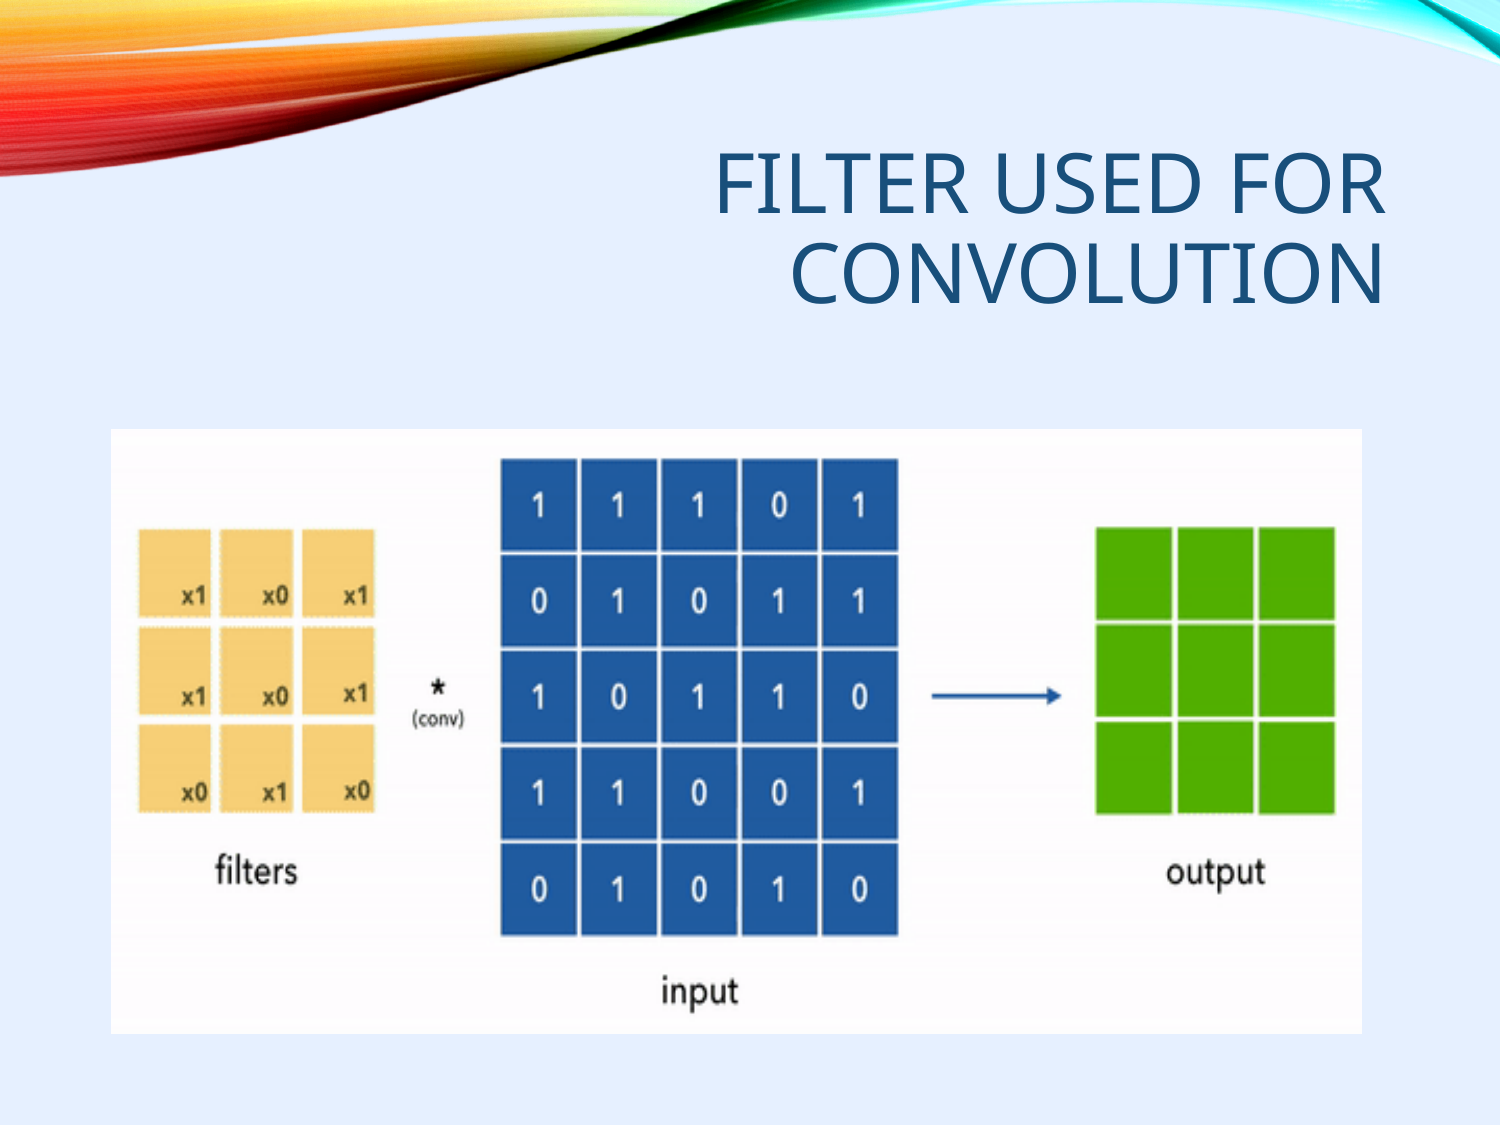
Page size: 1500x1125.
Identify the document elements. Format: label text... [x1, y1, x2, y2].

picture [111, 428, 1362, 1034]
title Filter used for convolution [356, 125, 1403, 338]
picture [0, 0, 1500, 178]
